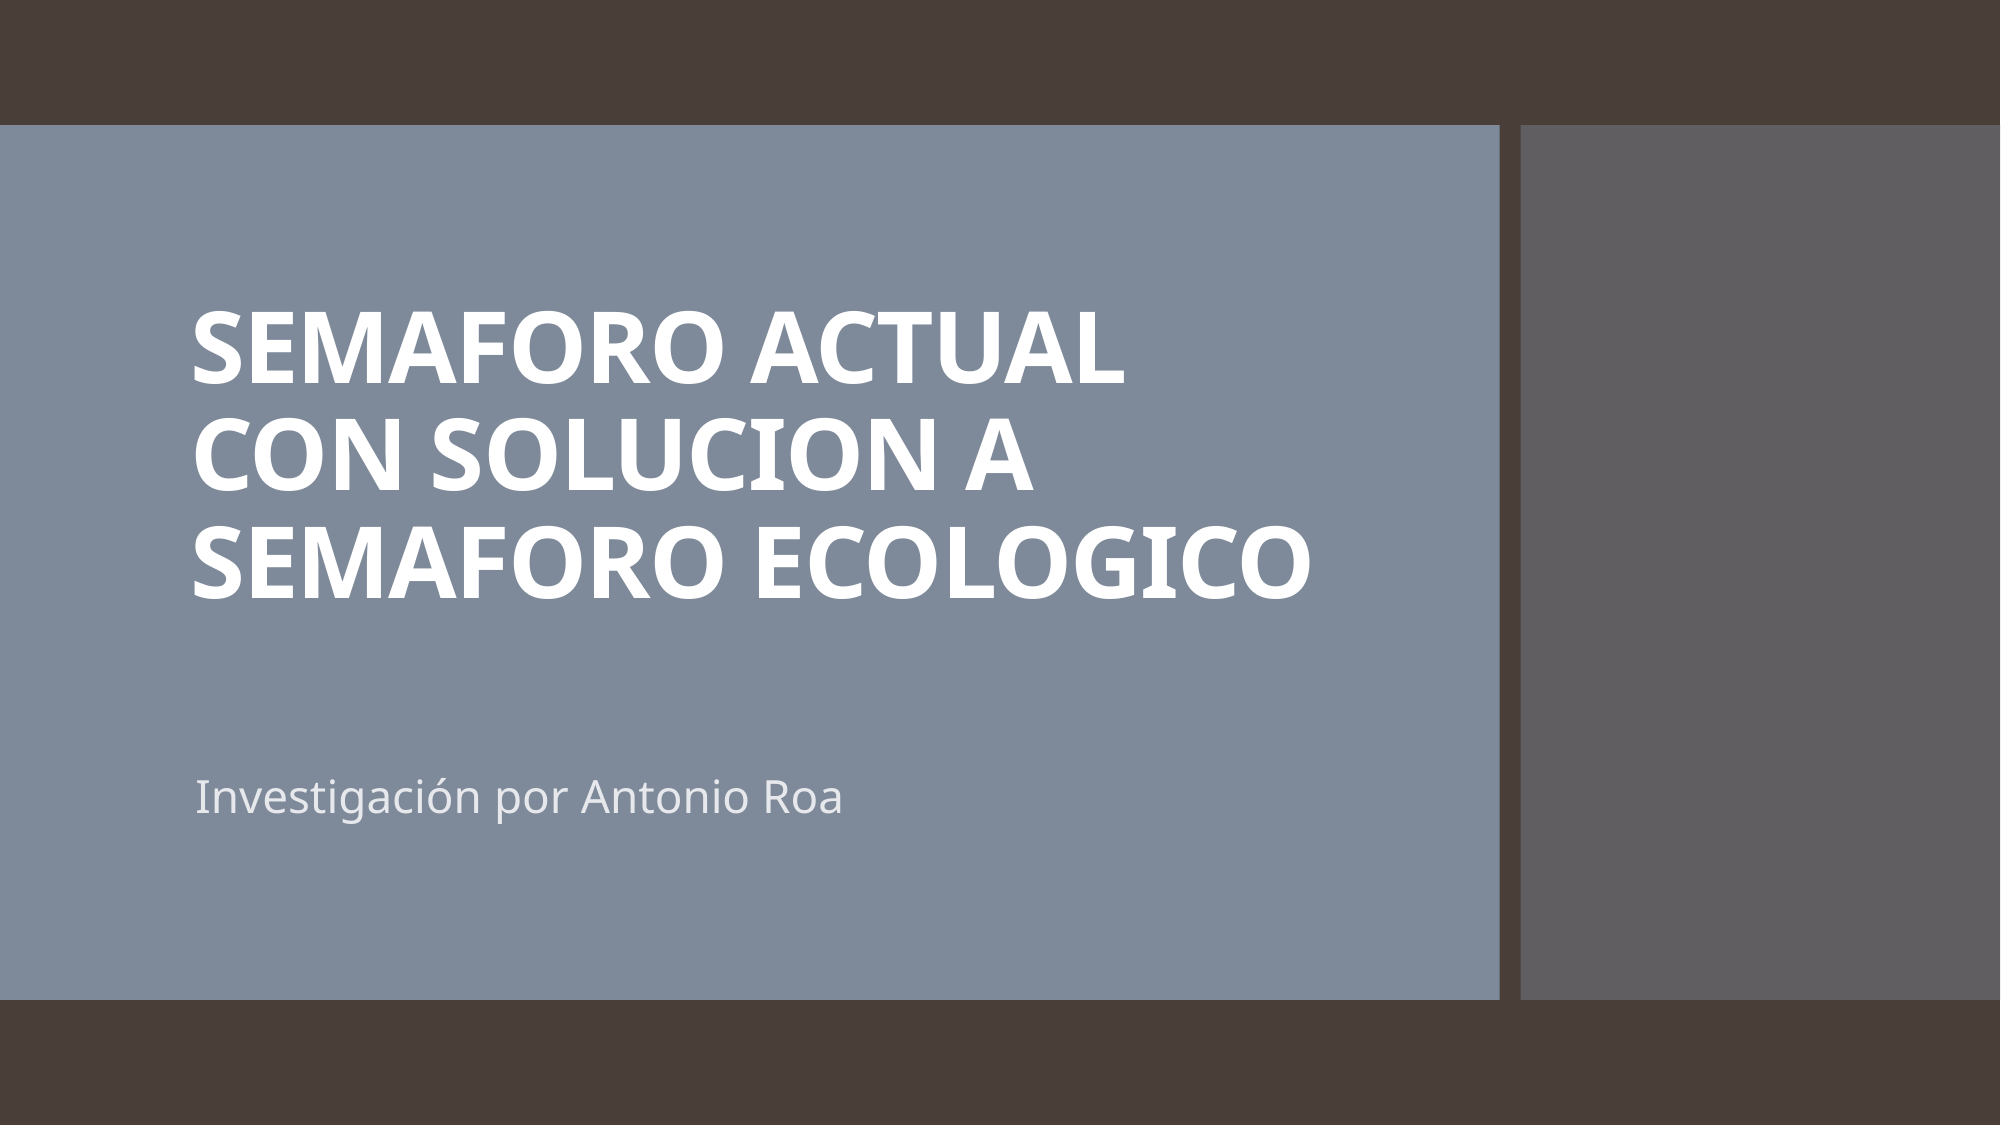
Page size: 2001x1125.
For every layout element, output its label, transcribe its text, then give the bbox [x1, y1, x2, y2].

title SEMAFORO ACTUAL CON SOLUCION A SEMAFORO ECOLOGICO [175, 213, 1376, 747]
subtitle Investigación por Antonio Roa [180, 766, 1381, 917]
